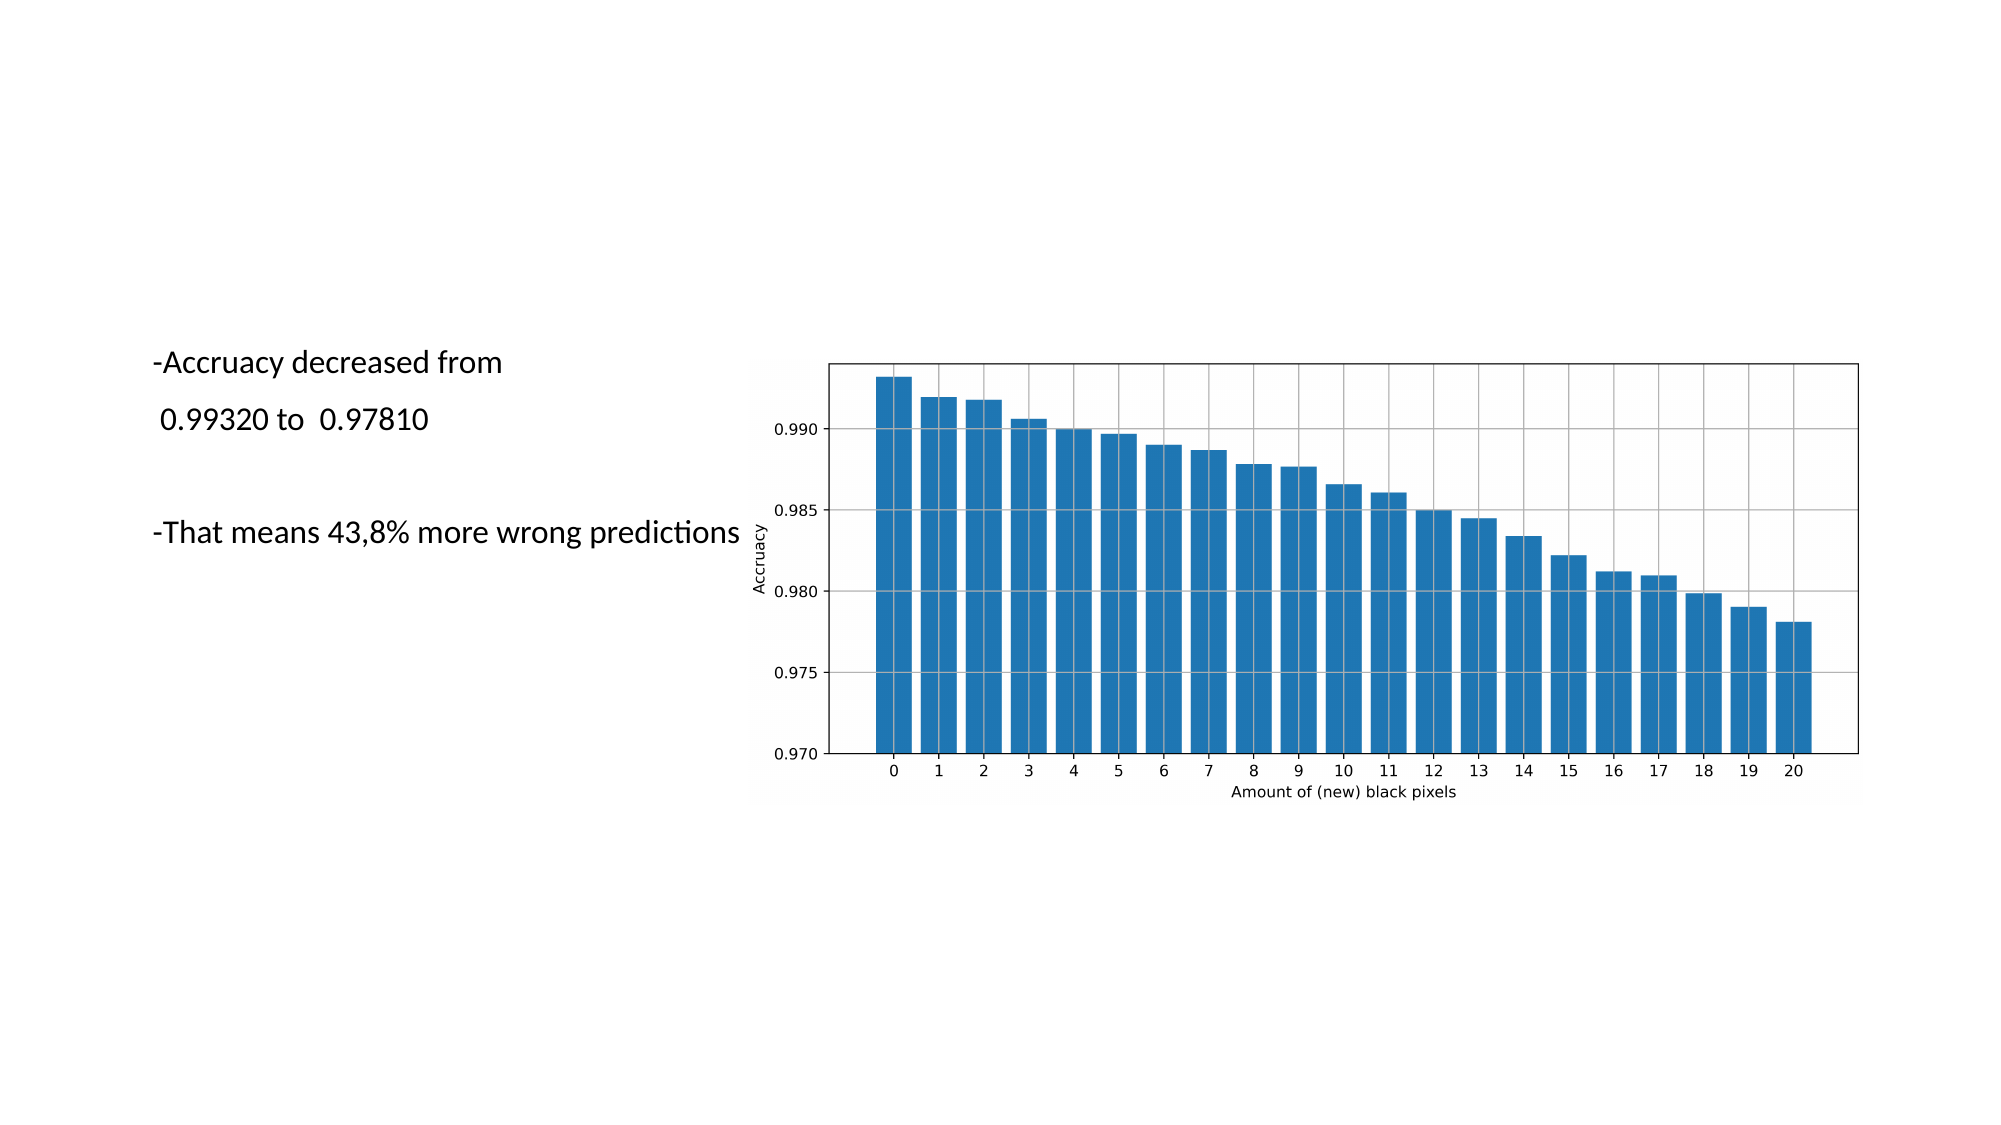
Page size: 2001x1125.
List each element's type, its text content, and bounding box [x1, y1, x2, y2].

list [747, 359, 1863, 806]
list -Accruacy decreased from 0.99320 to 0.97810 -That means 43,8% more wrong predictions [137, 337, 783, 963]
